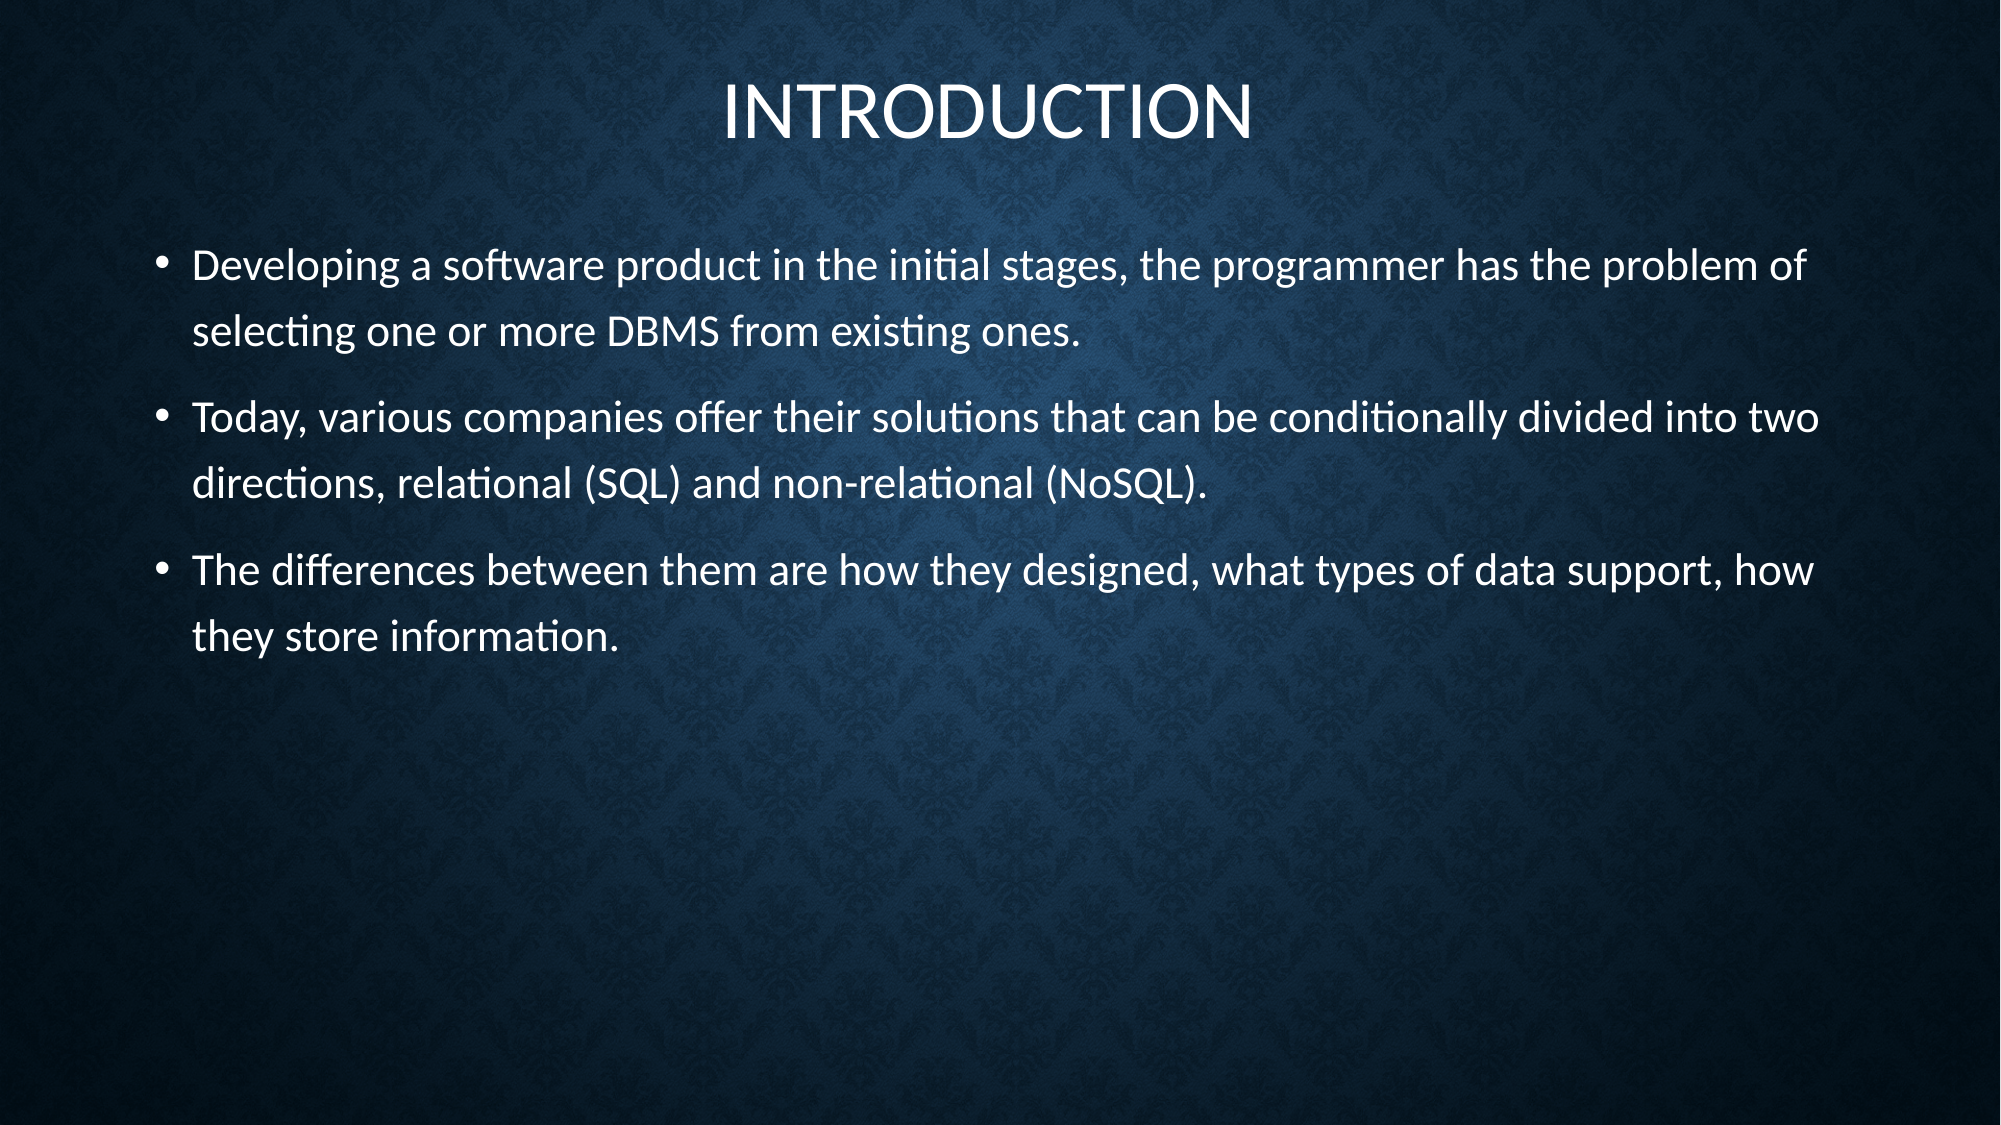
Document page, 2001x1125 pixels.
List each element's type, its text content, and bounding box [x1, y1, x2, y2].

title INTRODUCTION [139, 20, 1838, 203]
list Developing a software product in the initial stages, the programmer has the problem of selecting one or more DBMS from existing ones. Today, various companies offer their solutions that can be conditionally divided into two directions, relational (SQL) and non-relational (NoSQL). The differences between them are how they designed, what types of data support, how they store information. [139, 216, 1838, 993]
